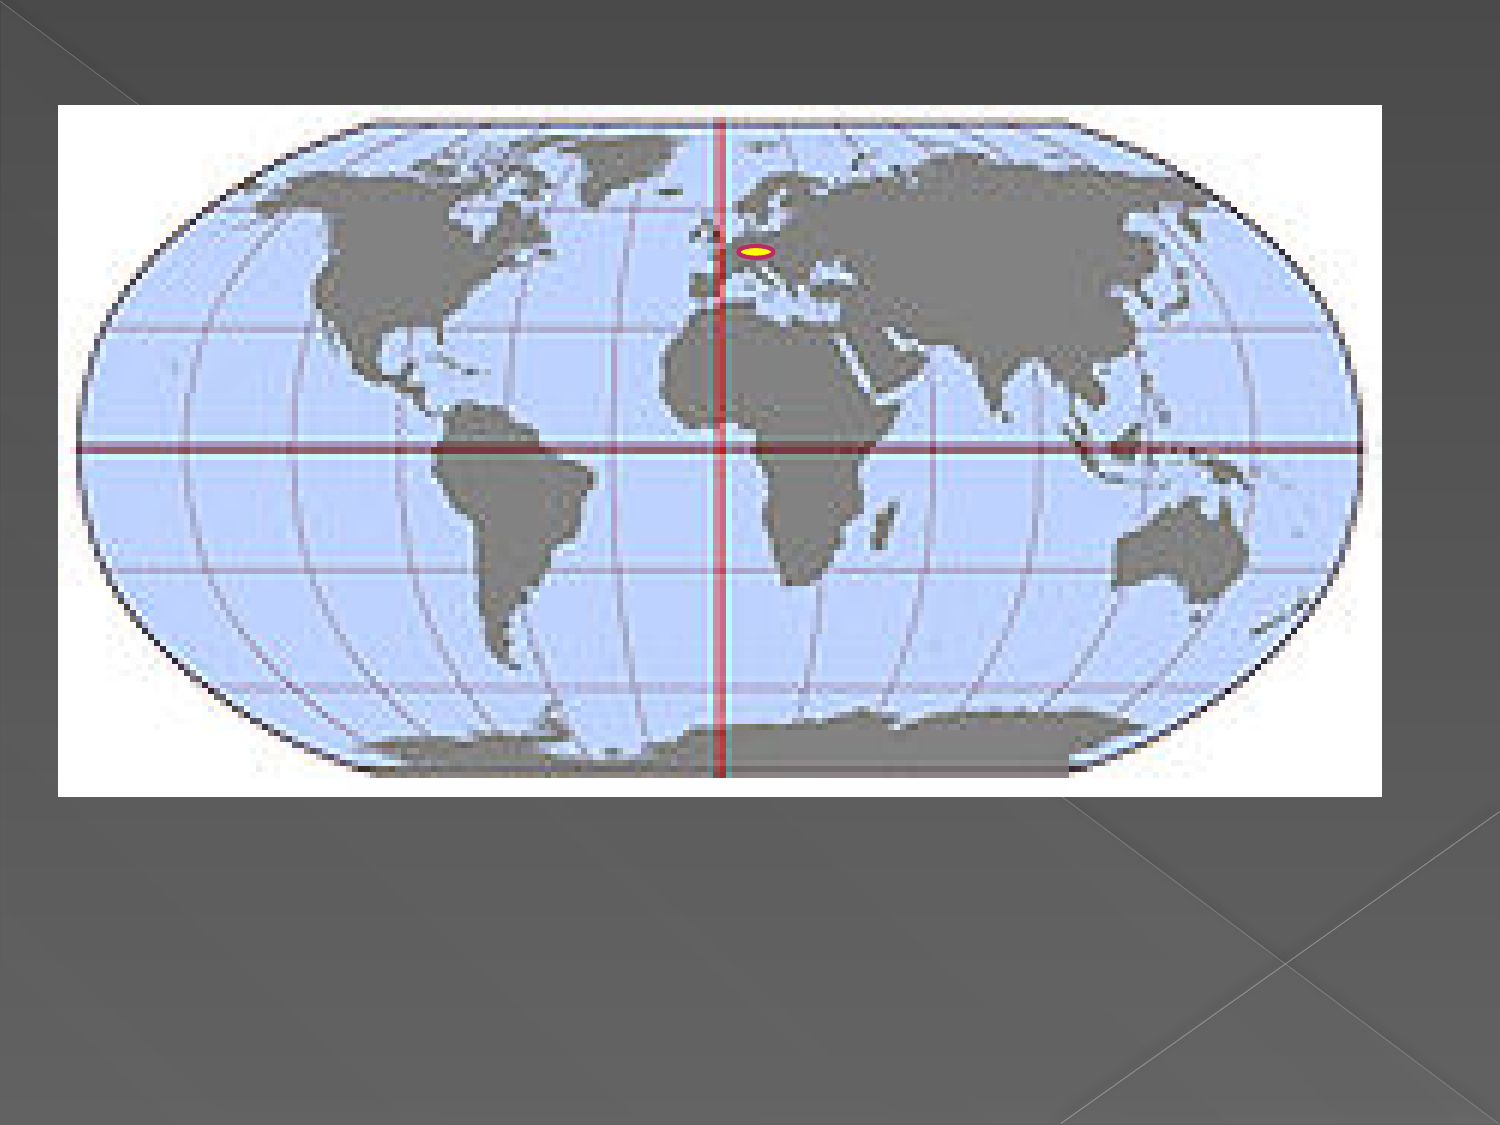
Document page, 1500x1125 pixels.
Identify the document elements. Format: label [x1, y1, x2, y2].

picture [58, 105, 1382, 798]
